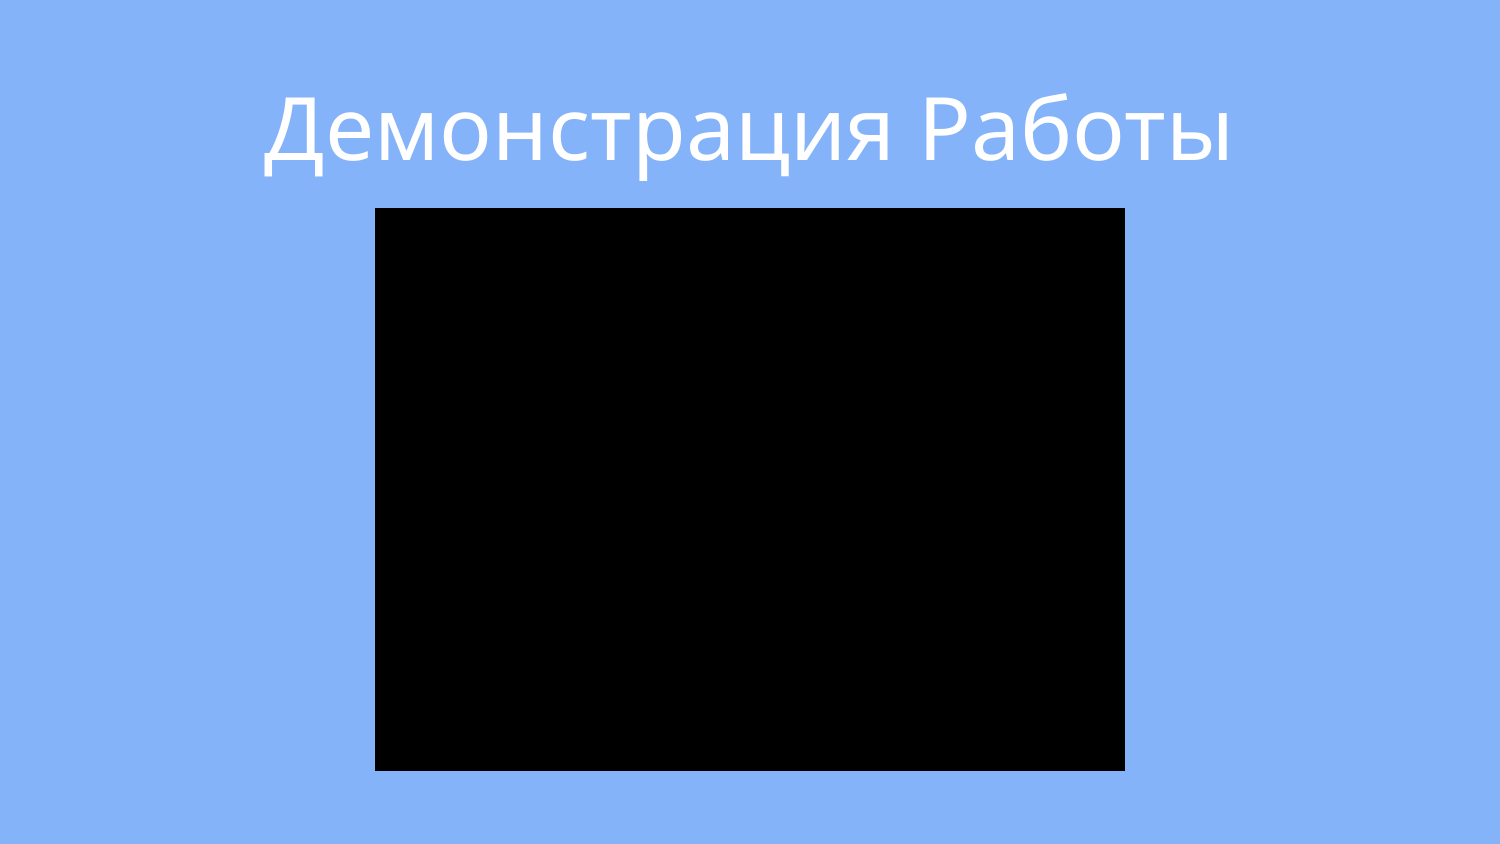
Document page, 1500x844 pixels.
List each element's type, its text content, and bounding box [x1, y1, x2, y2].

title Демонстрация Работы [75, 42, 1425, 209]
picture [374, 208, 1126, 772]
